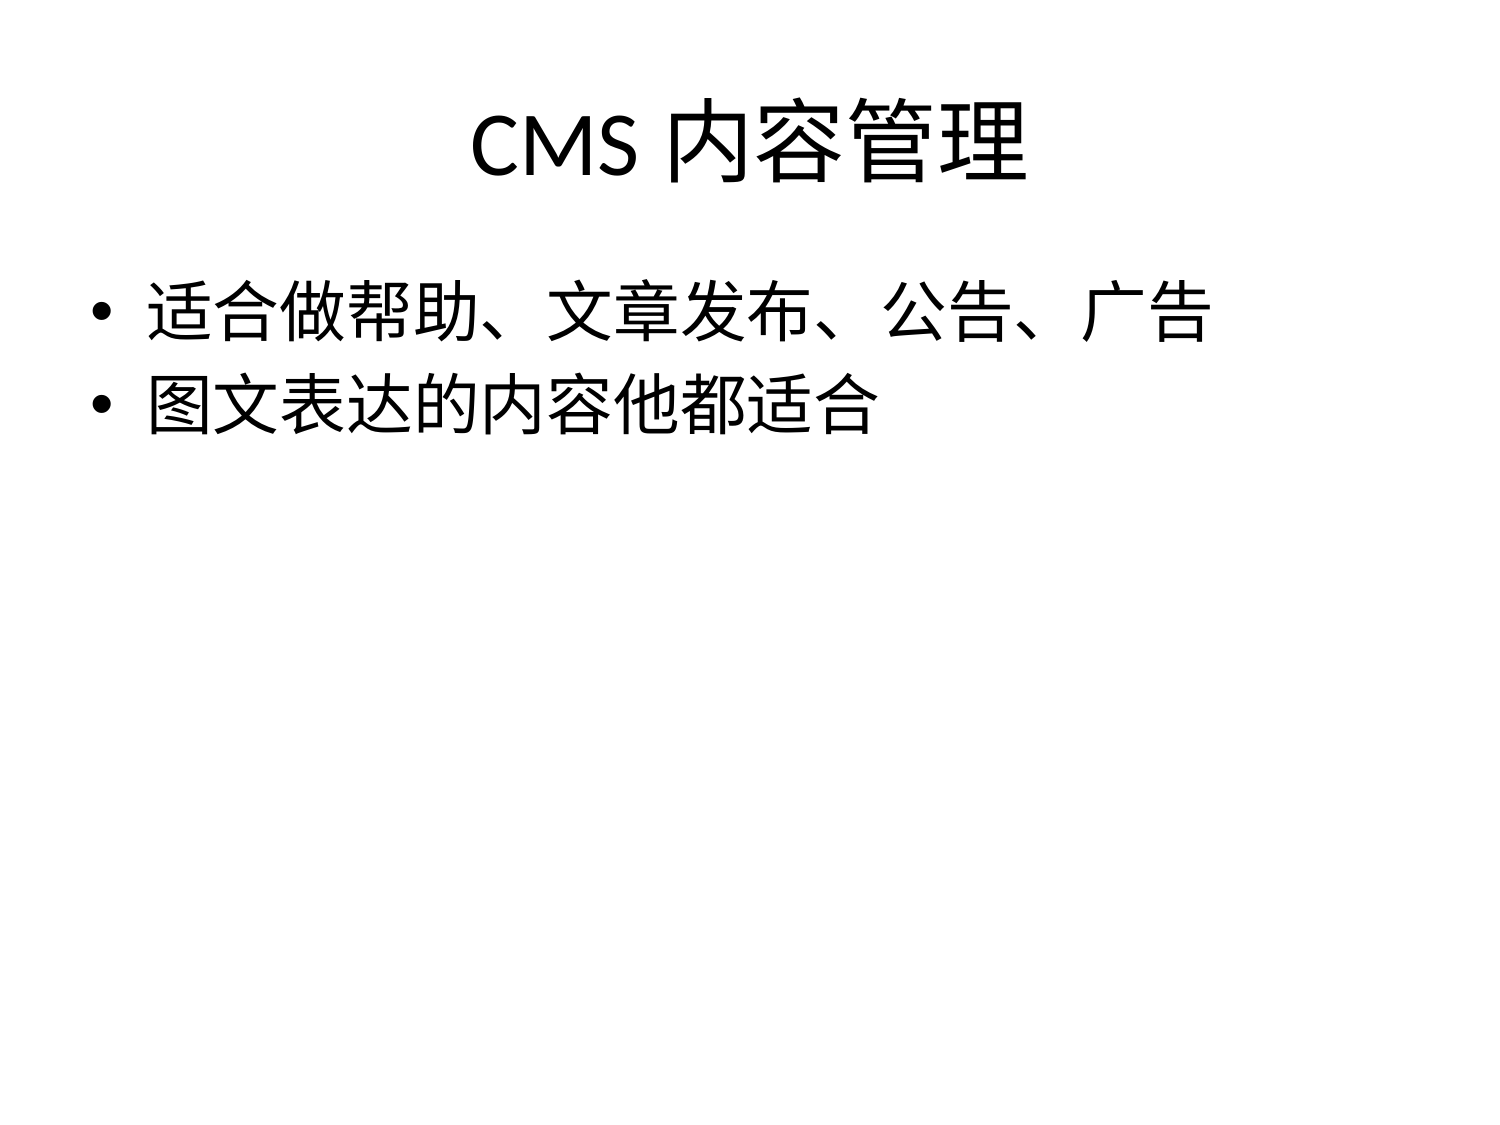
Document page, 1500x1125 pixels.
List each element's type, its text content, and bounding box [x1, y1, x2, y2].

list 适合做帮助、文章发布、公告、广告 图文表达的内容他都适合 [75, 262, 1425, 1005]
title CMS内容管理 [75, 45, 1425, 233]
